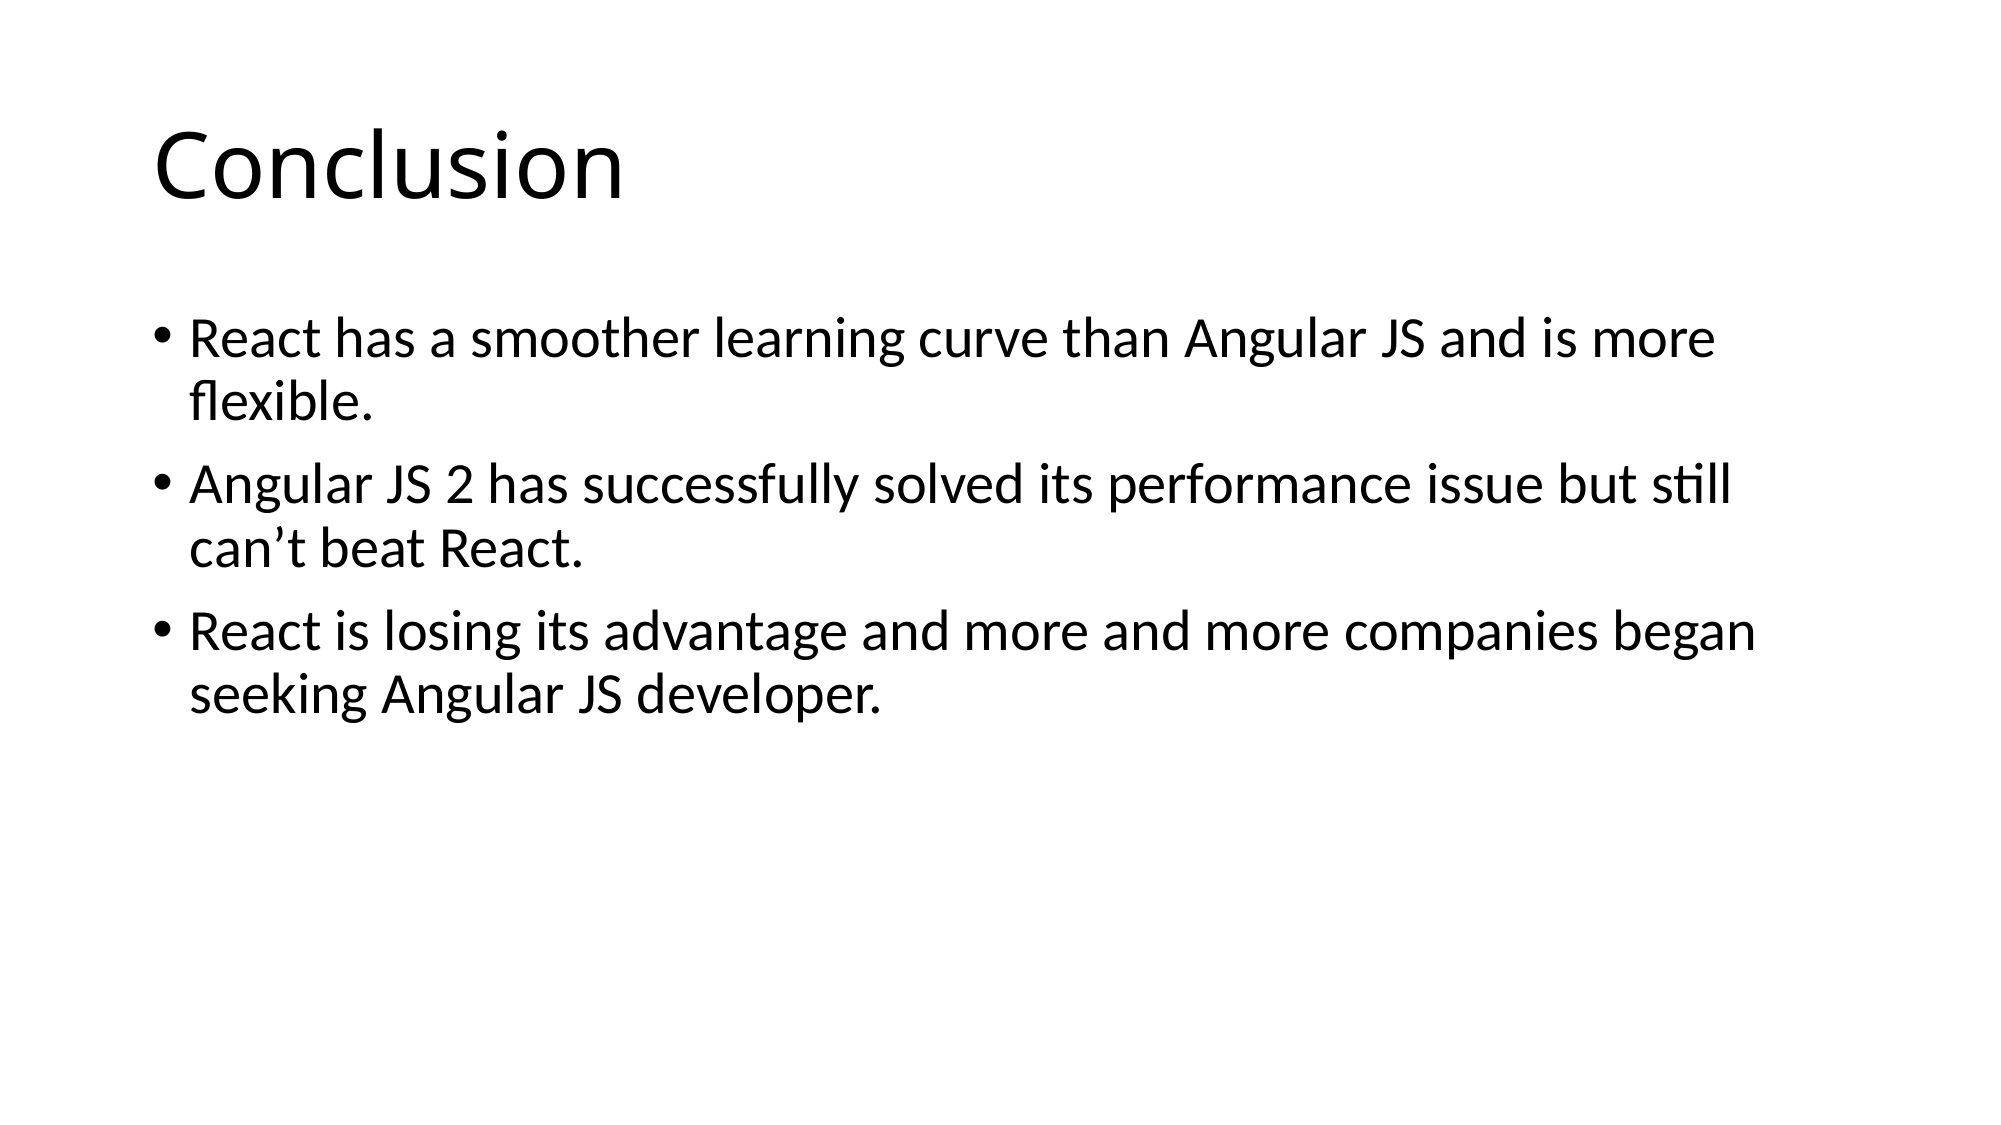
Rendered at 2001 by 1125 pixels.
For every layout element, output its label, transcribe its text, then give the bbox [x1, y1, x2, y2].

list React has a smoother learning curve than Angular JS and is more flexible. Angular JS 2 has successfully solved its performance issue but still can’t beat React. React is losing its advantage and more and more companies began seeking Angular JS developer. [137, 299, 1863, 1014]
title Conclusion [137, 59, 1863, 278]
